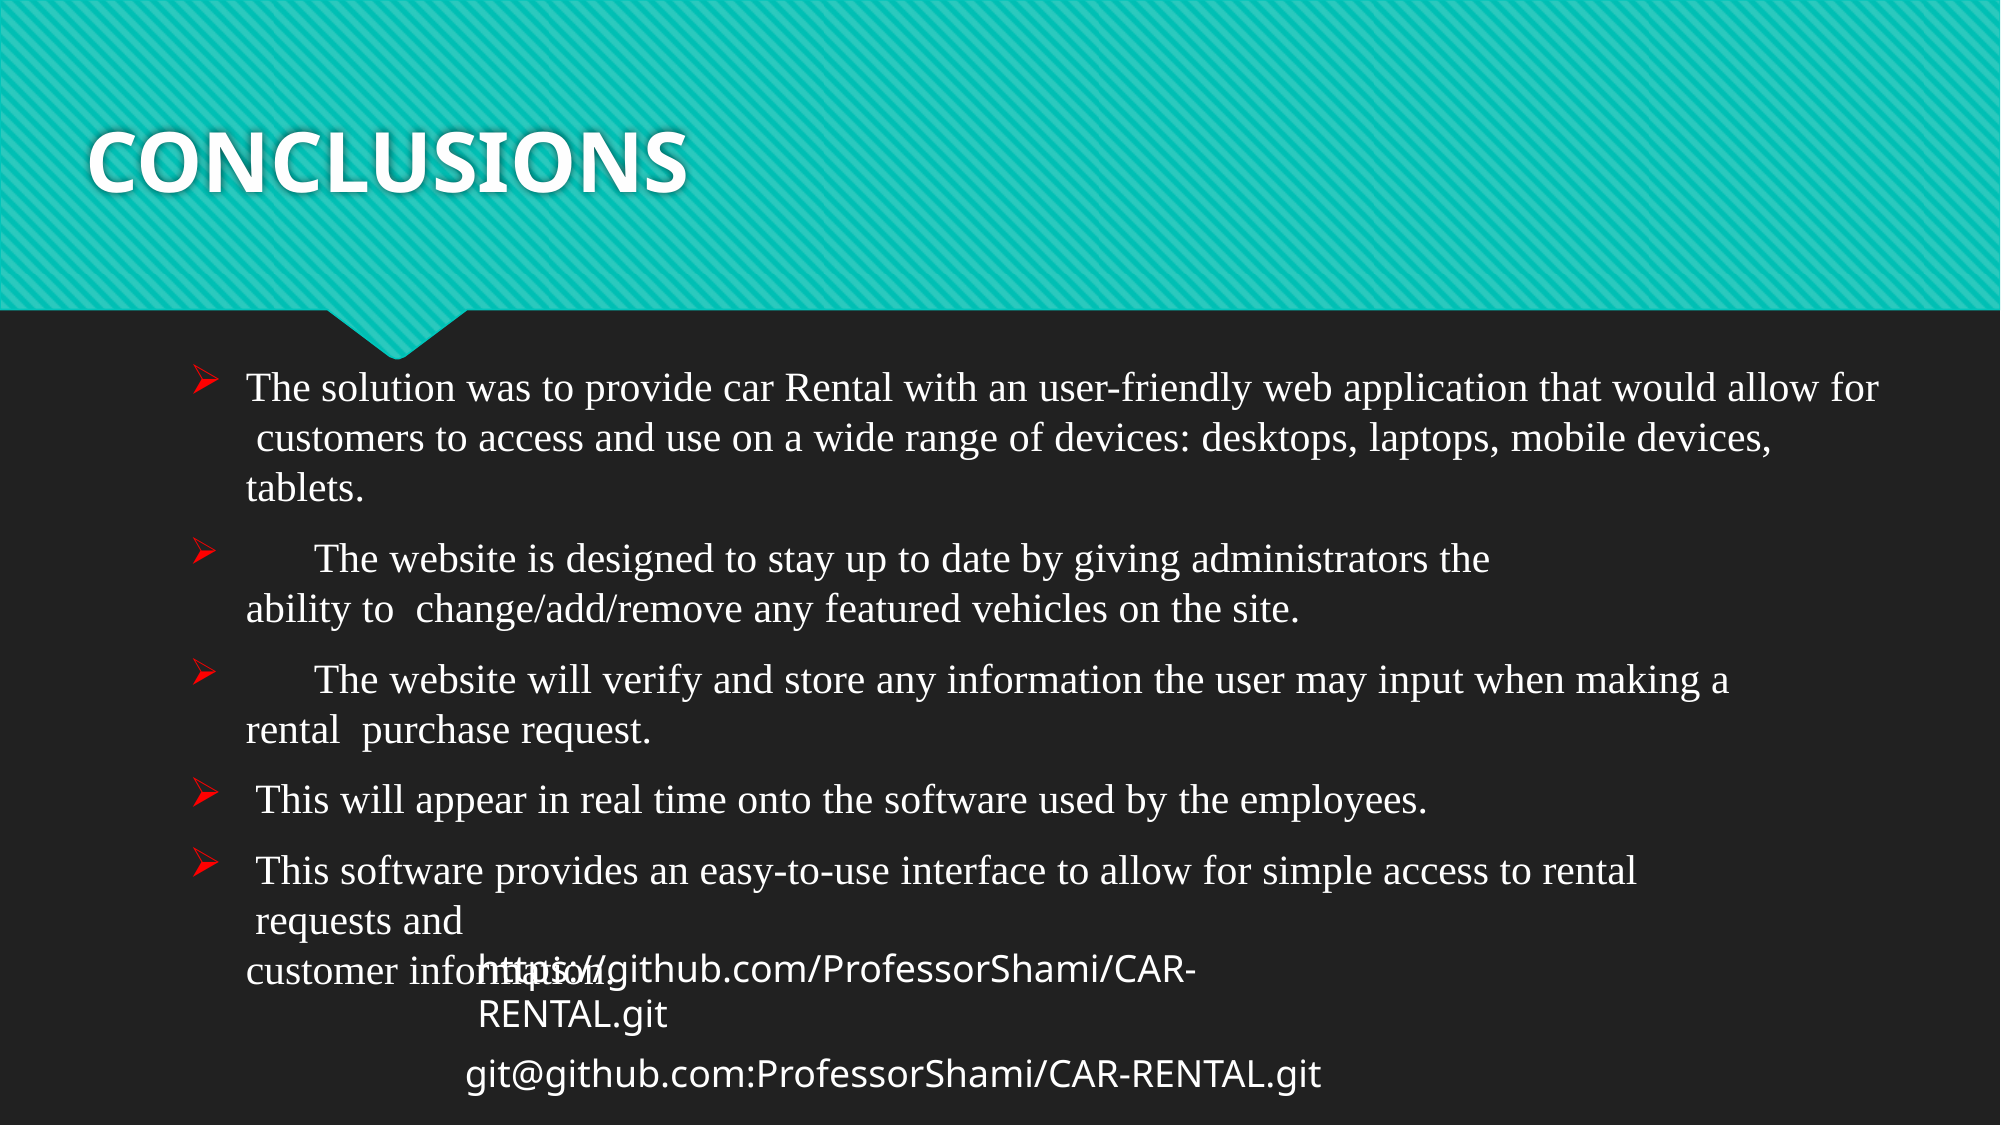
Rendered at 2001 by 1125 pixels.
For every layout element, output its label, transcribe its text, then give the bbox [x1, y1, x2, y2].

title CONCLUSIONS [0, 19, 1385, 210]
text_box The solution was to provide car Rental with an user-friendly web application that would allow for customers to access and use on a wide range of devices: desktops, laptops, mobile devices, tablets. The website is designed to stay up to date by giving administrators the ability to change/add/remove any featured vehicles on the site. The website will verify and store any information the user may input when making a rental purchase request. This will appear in real time onto the software used by the employees. This software provides an easy-to-use interface to allow for simple access to rental requests and customer information. [187, 357, 1887, 993]
text_box https://github.com/ProfessorShami/CAR-RENTAL.git [462, 937, 1313, 1043]
text_box git@github.com:ProfessorShami/CAR-RENTAL.git [450, 1042, 1450, 1103]
